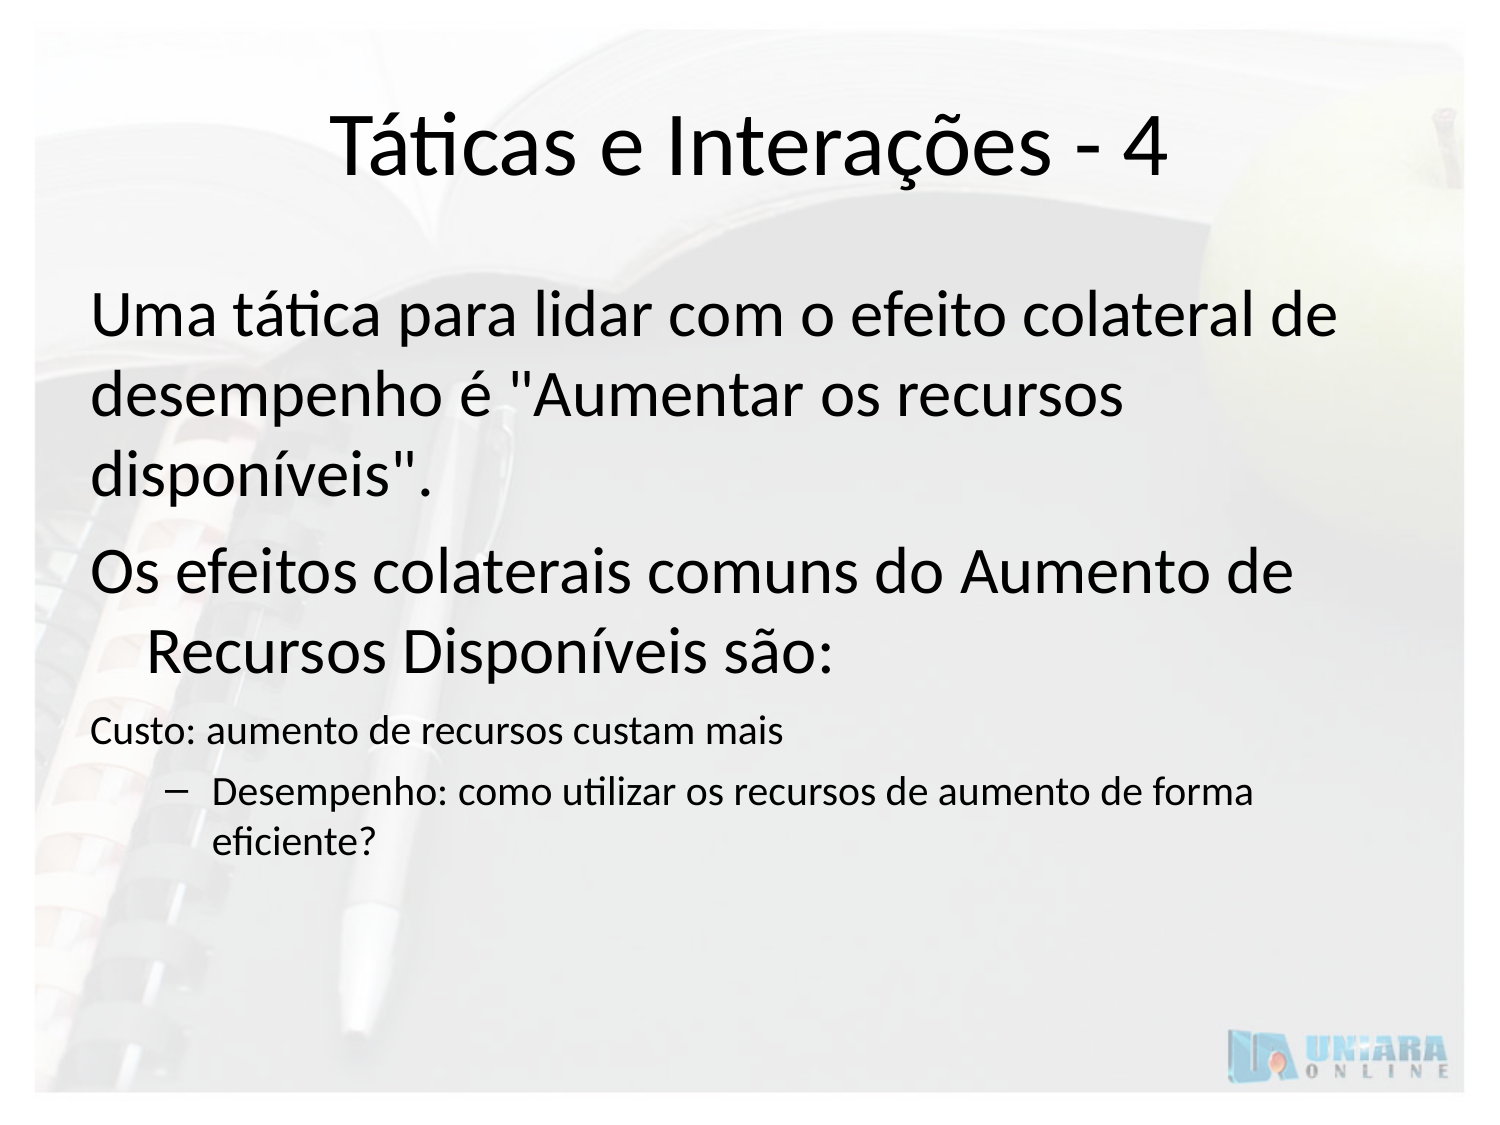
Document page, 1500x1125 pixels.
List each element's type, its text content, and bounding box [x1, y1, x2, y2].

list Uma tática para lidar com o efeito colateral de desempenho é "Aumentar os recursos disponíveis". Os efeitos colaterais comuns do Aumento de Recursos Disponíveis são: Custo: aumento de recursos custam mais Desempenho: como utilizar os recursos de aumento de forma eficiente? [75, 262, 1425, 1005]
title Táticas e Interações - 4 [75, 45, 1425, 233]
